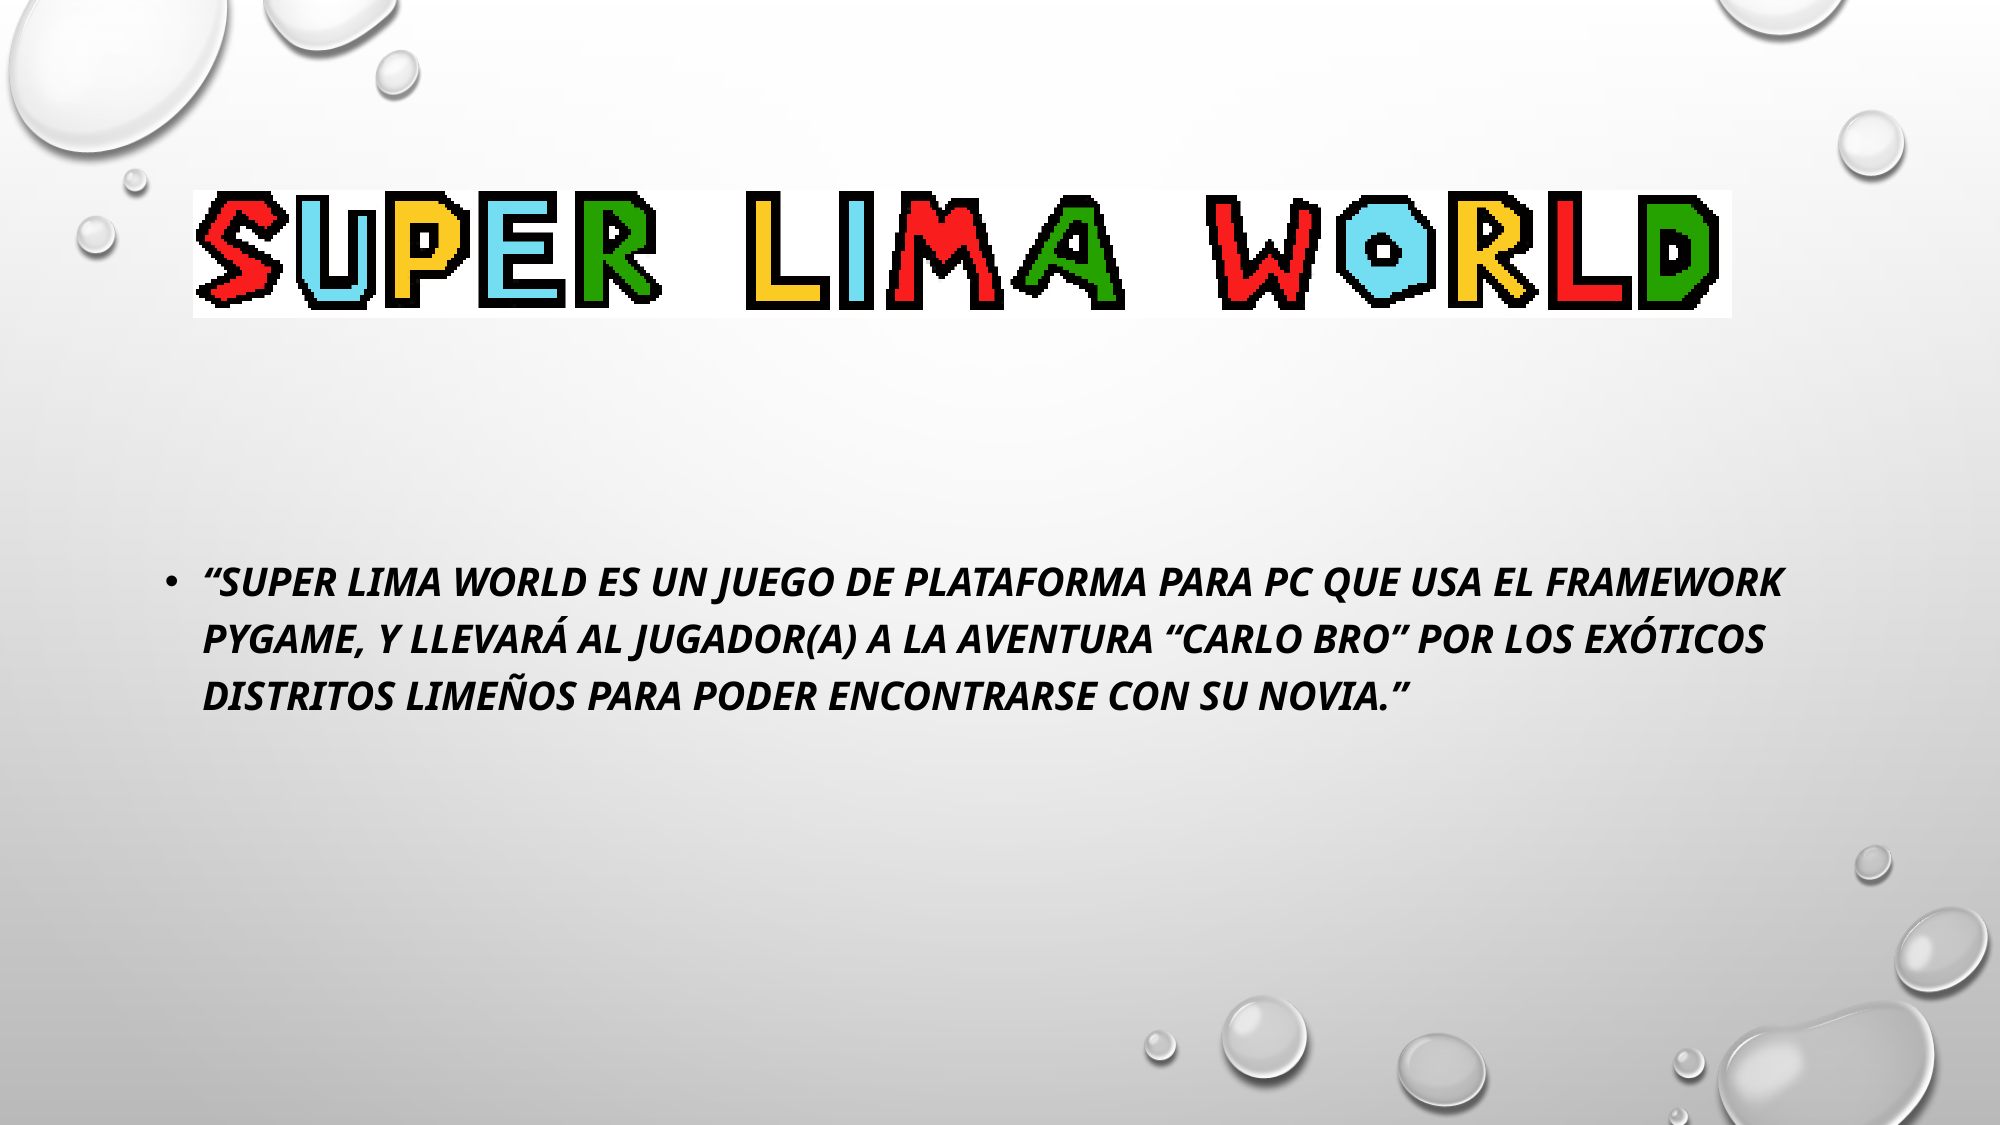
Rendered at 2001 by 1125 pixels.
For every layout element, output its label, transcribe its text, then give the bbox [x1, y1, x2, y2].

picture [0, 0, 2000, 1125]
list “Super Lima World es un juego de plataforma para PC que usa el framework pygame, y llevará al jugador(a) a la aventura “Carlo Bro” por los exóticos distritos limeños para poder encontrarse con su novia.” [149, 388, 1850, 950]
